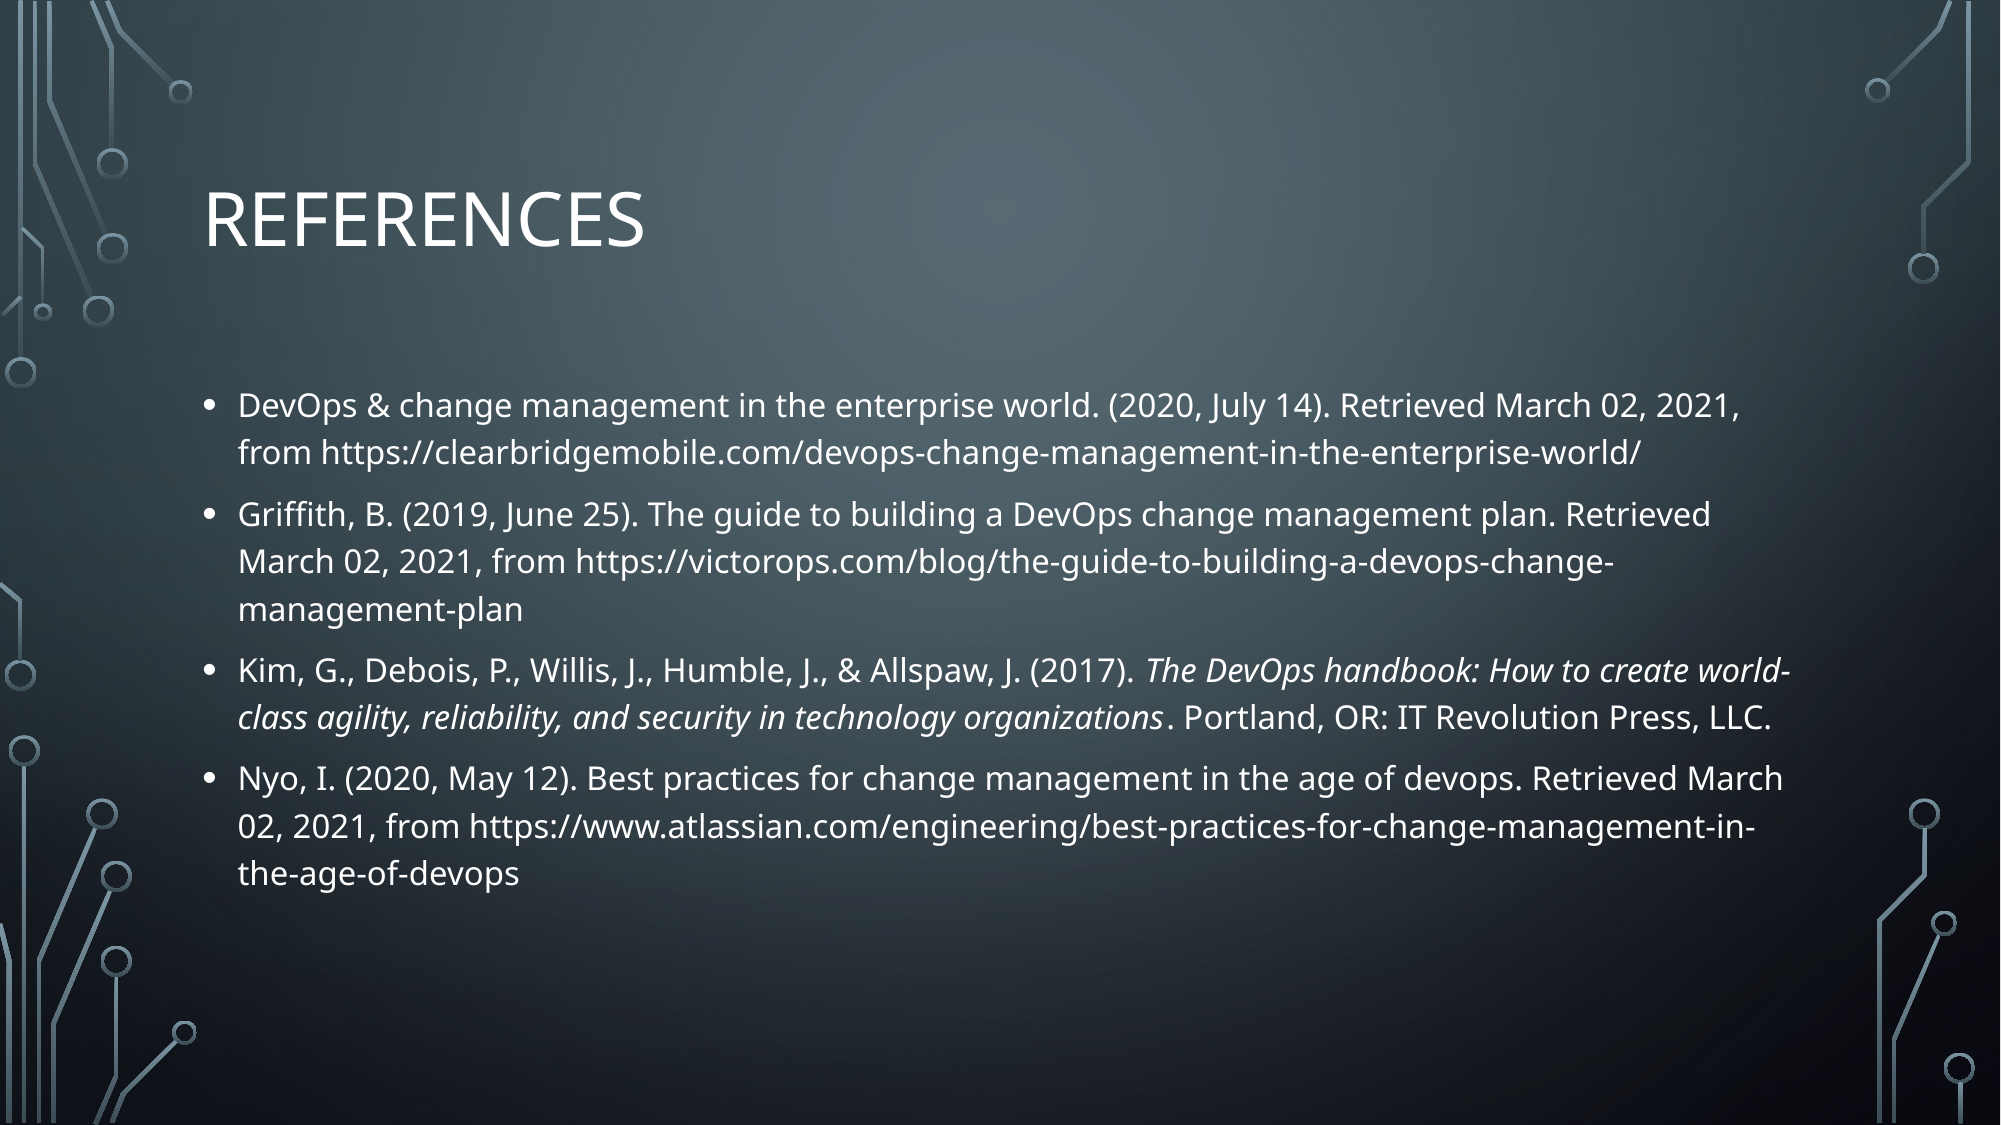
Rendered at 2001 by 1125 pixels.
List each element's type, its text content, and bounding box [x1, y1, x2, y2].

list DevOps & change management in the enterprise world. (2020, July 14). Retrieved March 02, 2021, from https://clearbridgemobile.com/devops-change-management-in-the-enterprise-world/ Griffith, B. (2019, June 25). The guide to building a DevOps change management plan. Retrieved March 02, 2021, from https://victorops.com/blog/the-guide-to-building-a-devops-change-management-plan Kim, G., Debois, P., Willis, J., Humble, J., & Allspaw, J. (2017). The DevOps handbook: How to create world-class agility, reliability, and security in technology organizations. Portland, OR: IT Revolution Press, LLC. Nyo, I. (2020, May 12). Best practices for change management in the age of devops. Retrieved March 02, 2021, from https://www.atlassian.com/engineering/best-practices-for-change-management-in-the-age-of-devops [187, 369, 1813, 950]
title References [187, 101, 1813, 344]
